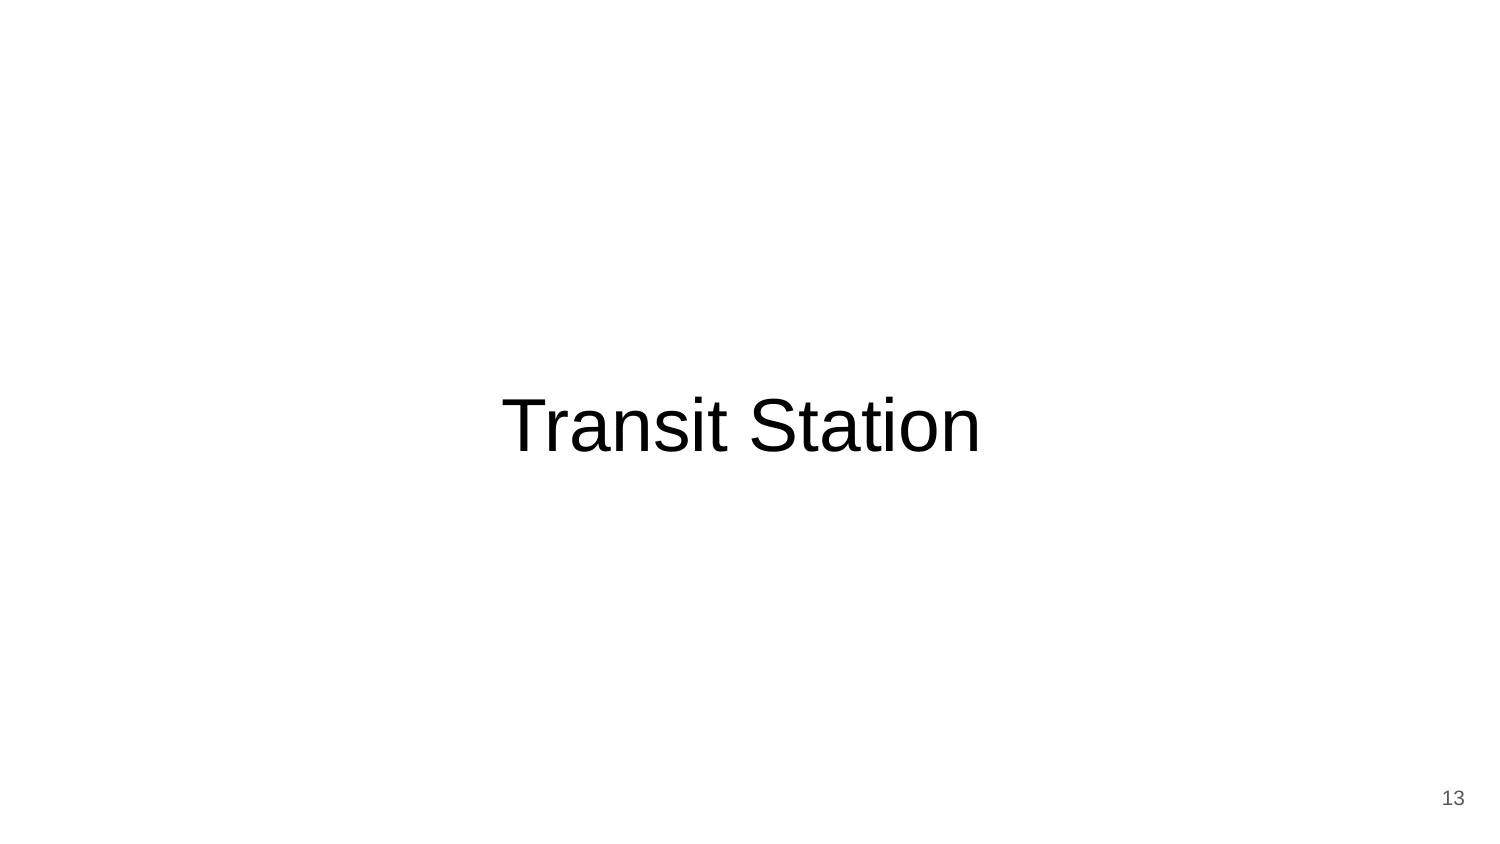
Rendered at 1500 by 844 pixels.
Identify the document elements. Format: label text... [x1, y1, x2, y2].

slide_number ‹#› [1389, 764, 1480, 830]
title Transit Station [51, 352, 1449, 491]
